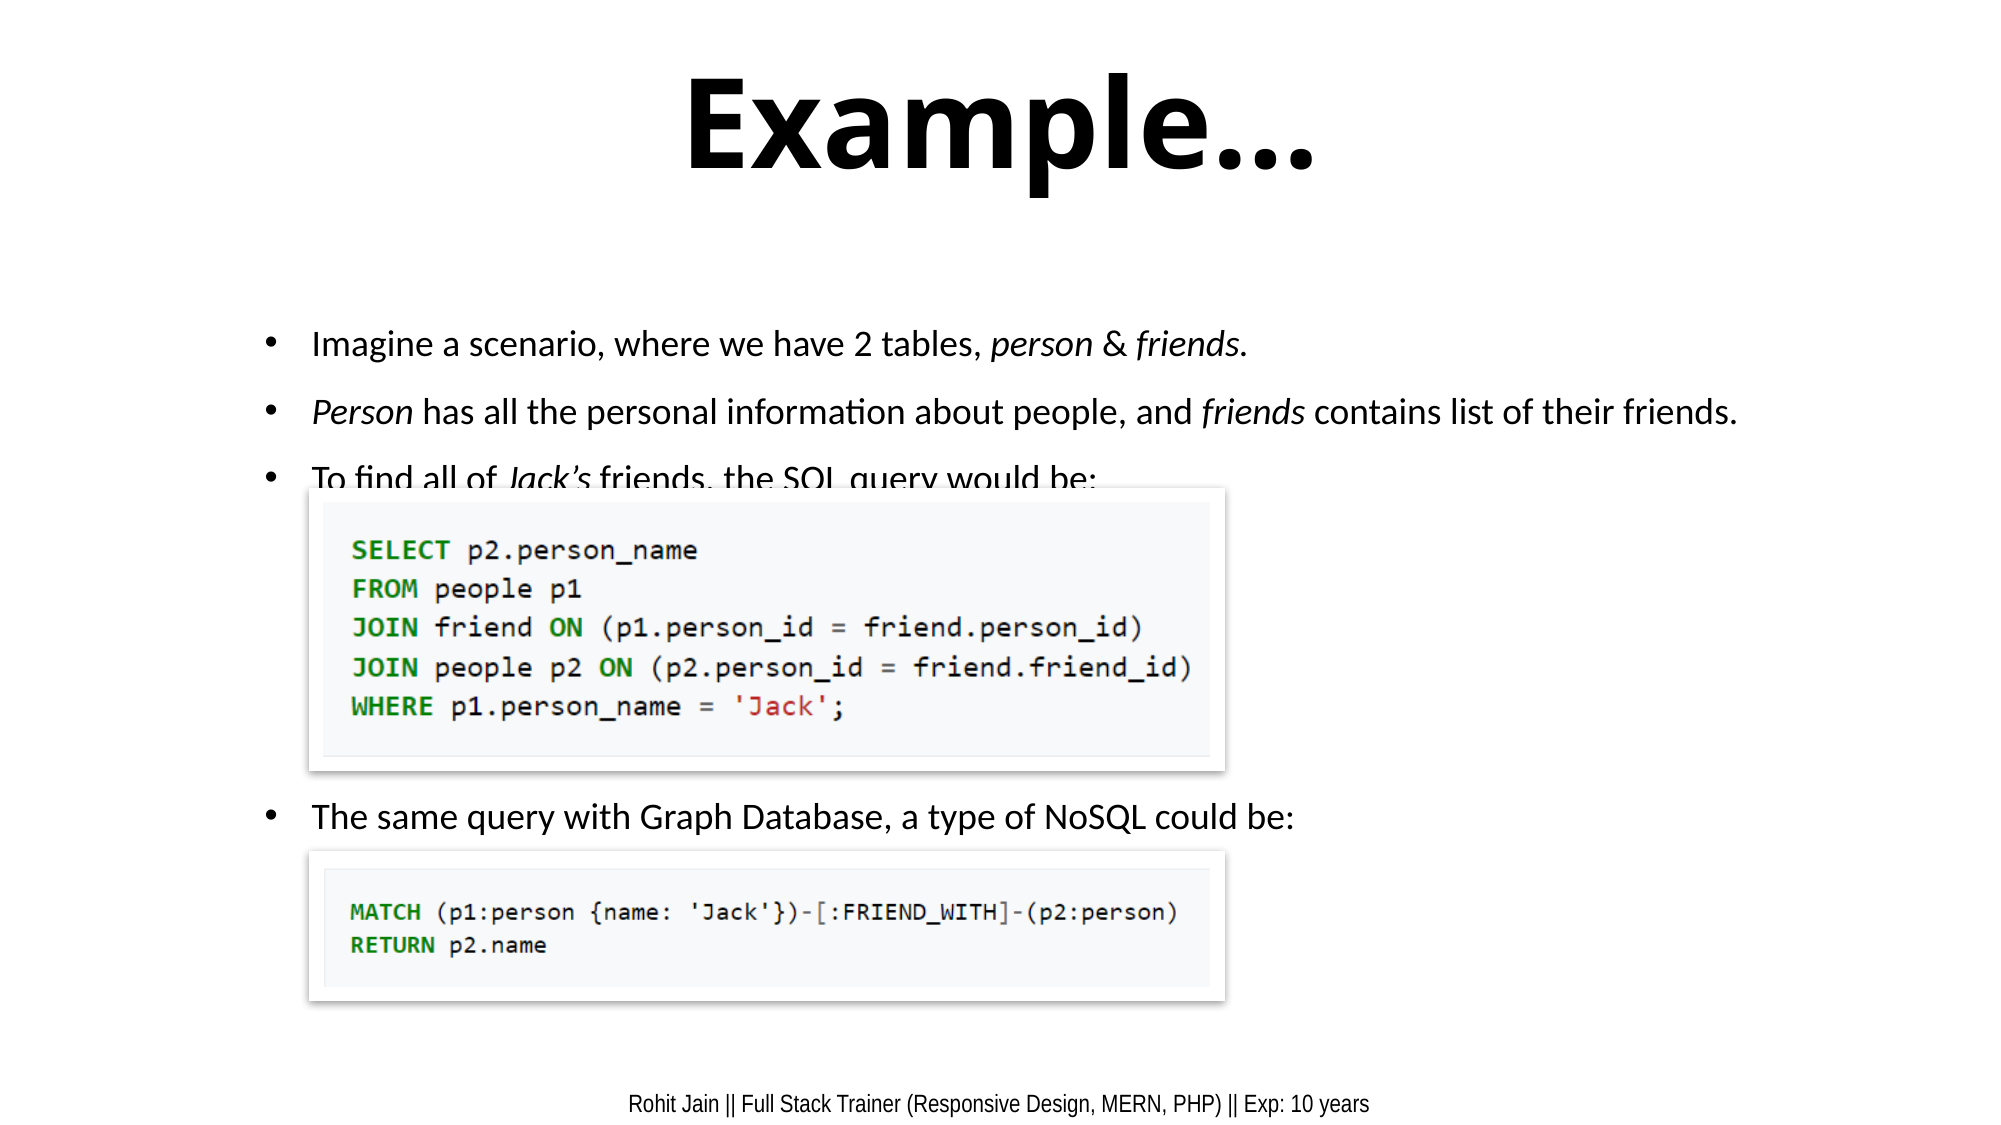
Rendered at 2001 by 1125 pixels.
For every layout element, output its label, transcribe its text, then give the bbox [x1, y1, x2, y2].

picture [323, 865, 1210, 987]
text_box Rohit Jain || Full Stack Trainer (Responsive Design, MERN, PHP) || Exp: 10 years [249, 1080, 1750, 1125]
title Example… [249, 41, 1750, 204]
picture [323, 502, 1210, 757]
text_box Imagine a scenario, where we have 2 tables, person & friends. Person has all the personal information about people, and friends contains list of their friends. To find all of Jack’s friends, the SQL query would be: The same query with Graph Database, a type of NoSQL could be: [249, 289, 1762, 912]
